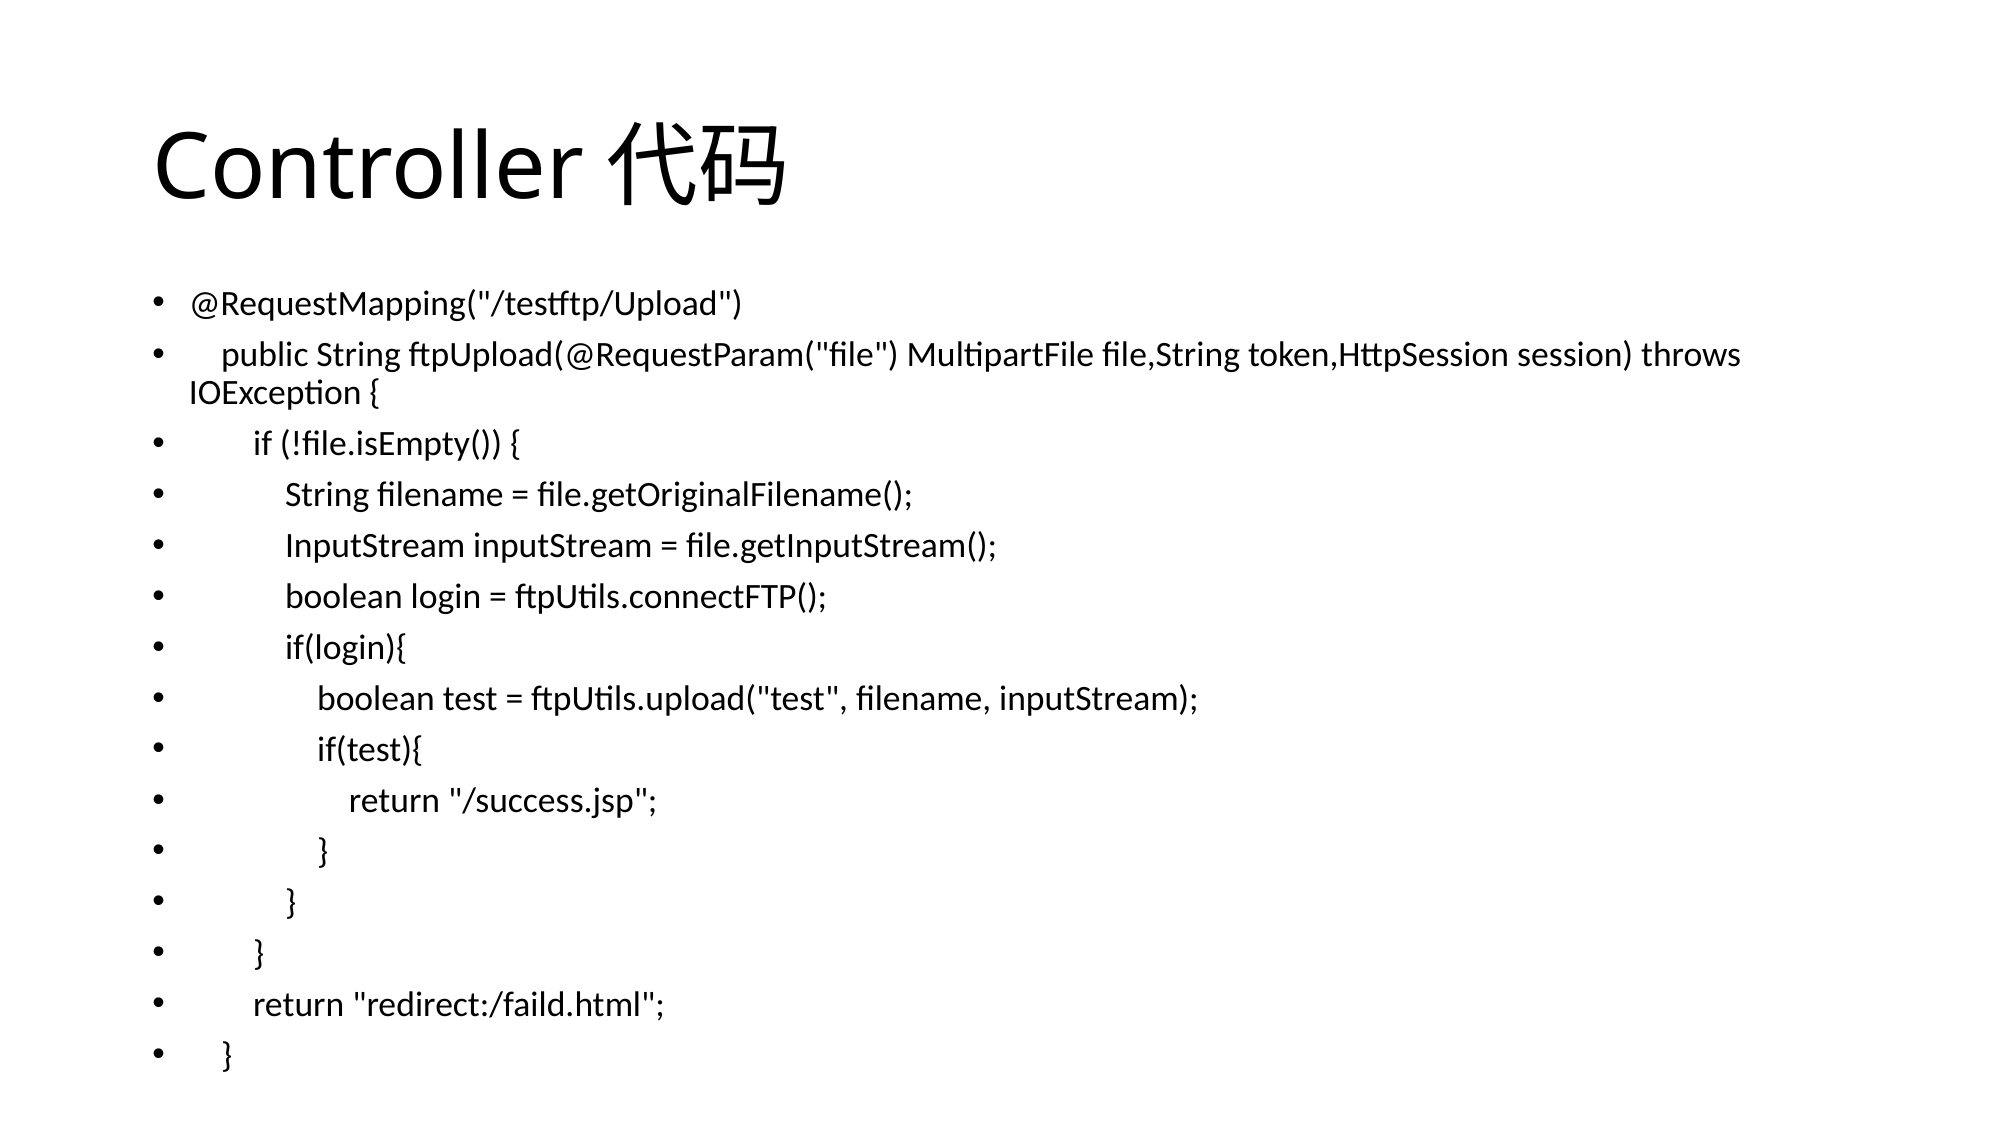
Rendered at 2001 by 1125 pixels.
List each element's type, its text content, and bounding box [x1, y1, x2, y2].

title Controller代码 [137, 59, 1863, 277]
list @RequestMapping("/testftp/Upload") public String ftpUpload(@RequestParam("file") MultipartFile file,String token,HttpSession session) throws IOException { if (!file.isEmpty()) { String filename = file.getOriginalFilename(); InputStream inputStream = file.getInputStream(); boolean login = ftpUtils.connectFTP(); if(login){ boolean test = ftpUtils.upload("test", filename, inputStream); if(test){ return "/success.jsp"; } } } return "redirect:/faild.html"; } [137, 277, 1863, 1088]
